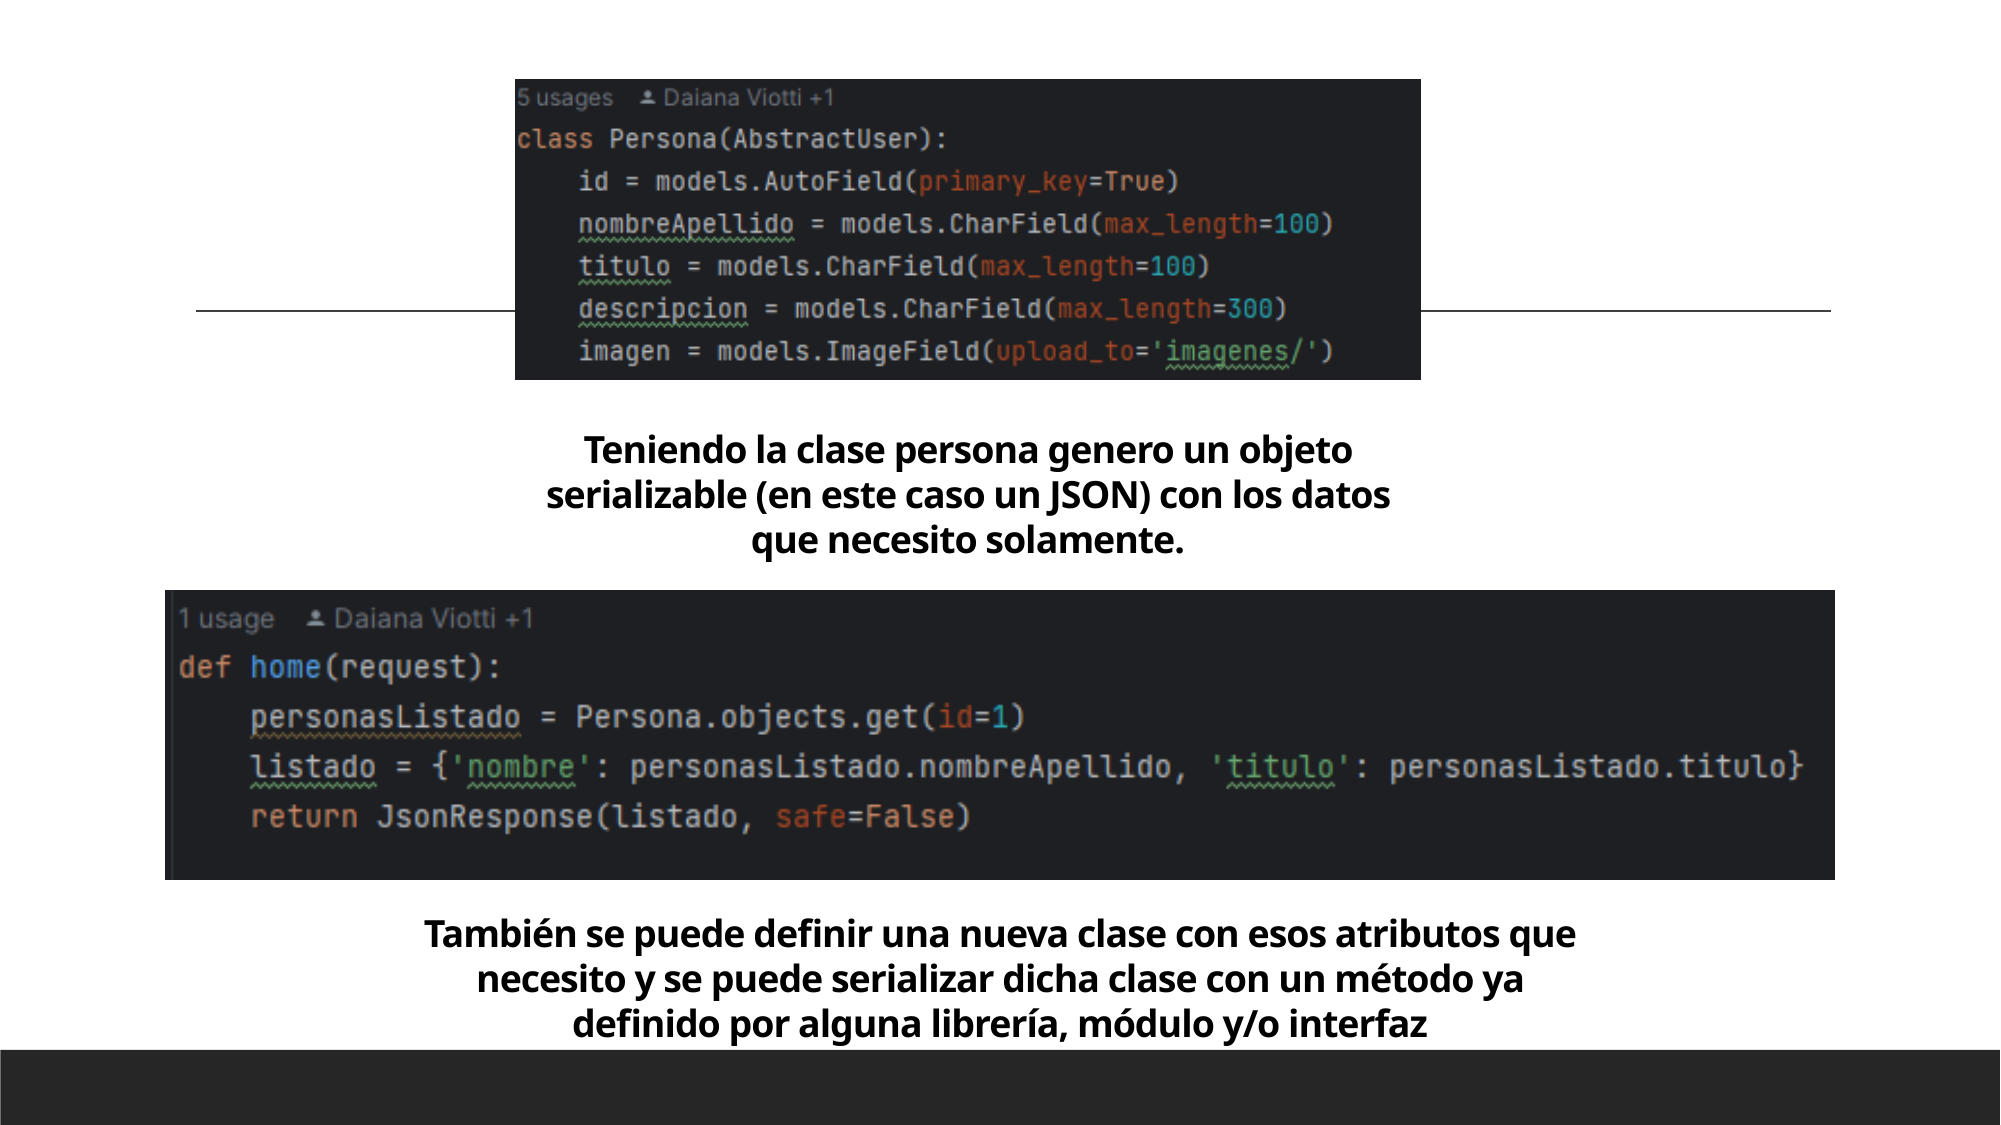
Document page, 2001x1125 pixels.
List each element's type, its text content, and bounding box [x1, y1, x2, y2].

text_box También se puede definir una nueva clase con esos atributos que necesito y se puede serializar dicha clase con un método ya definido por alguna librería, módulo y/o interfaz [407, 891, 1593, 1091]
picture [515, 78, 1421, 381]
picture [165, 590, 1835, 881]
title Teniendo la clase persona genero un objeto serializable (en este caso un JSON) con los datos que necesito solamente. [496, 380, 1441, 586]
